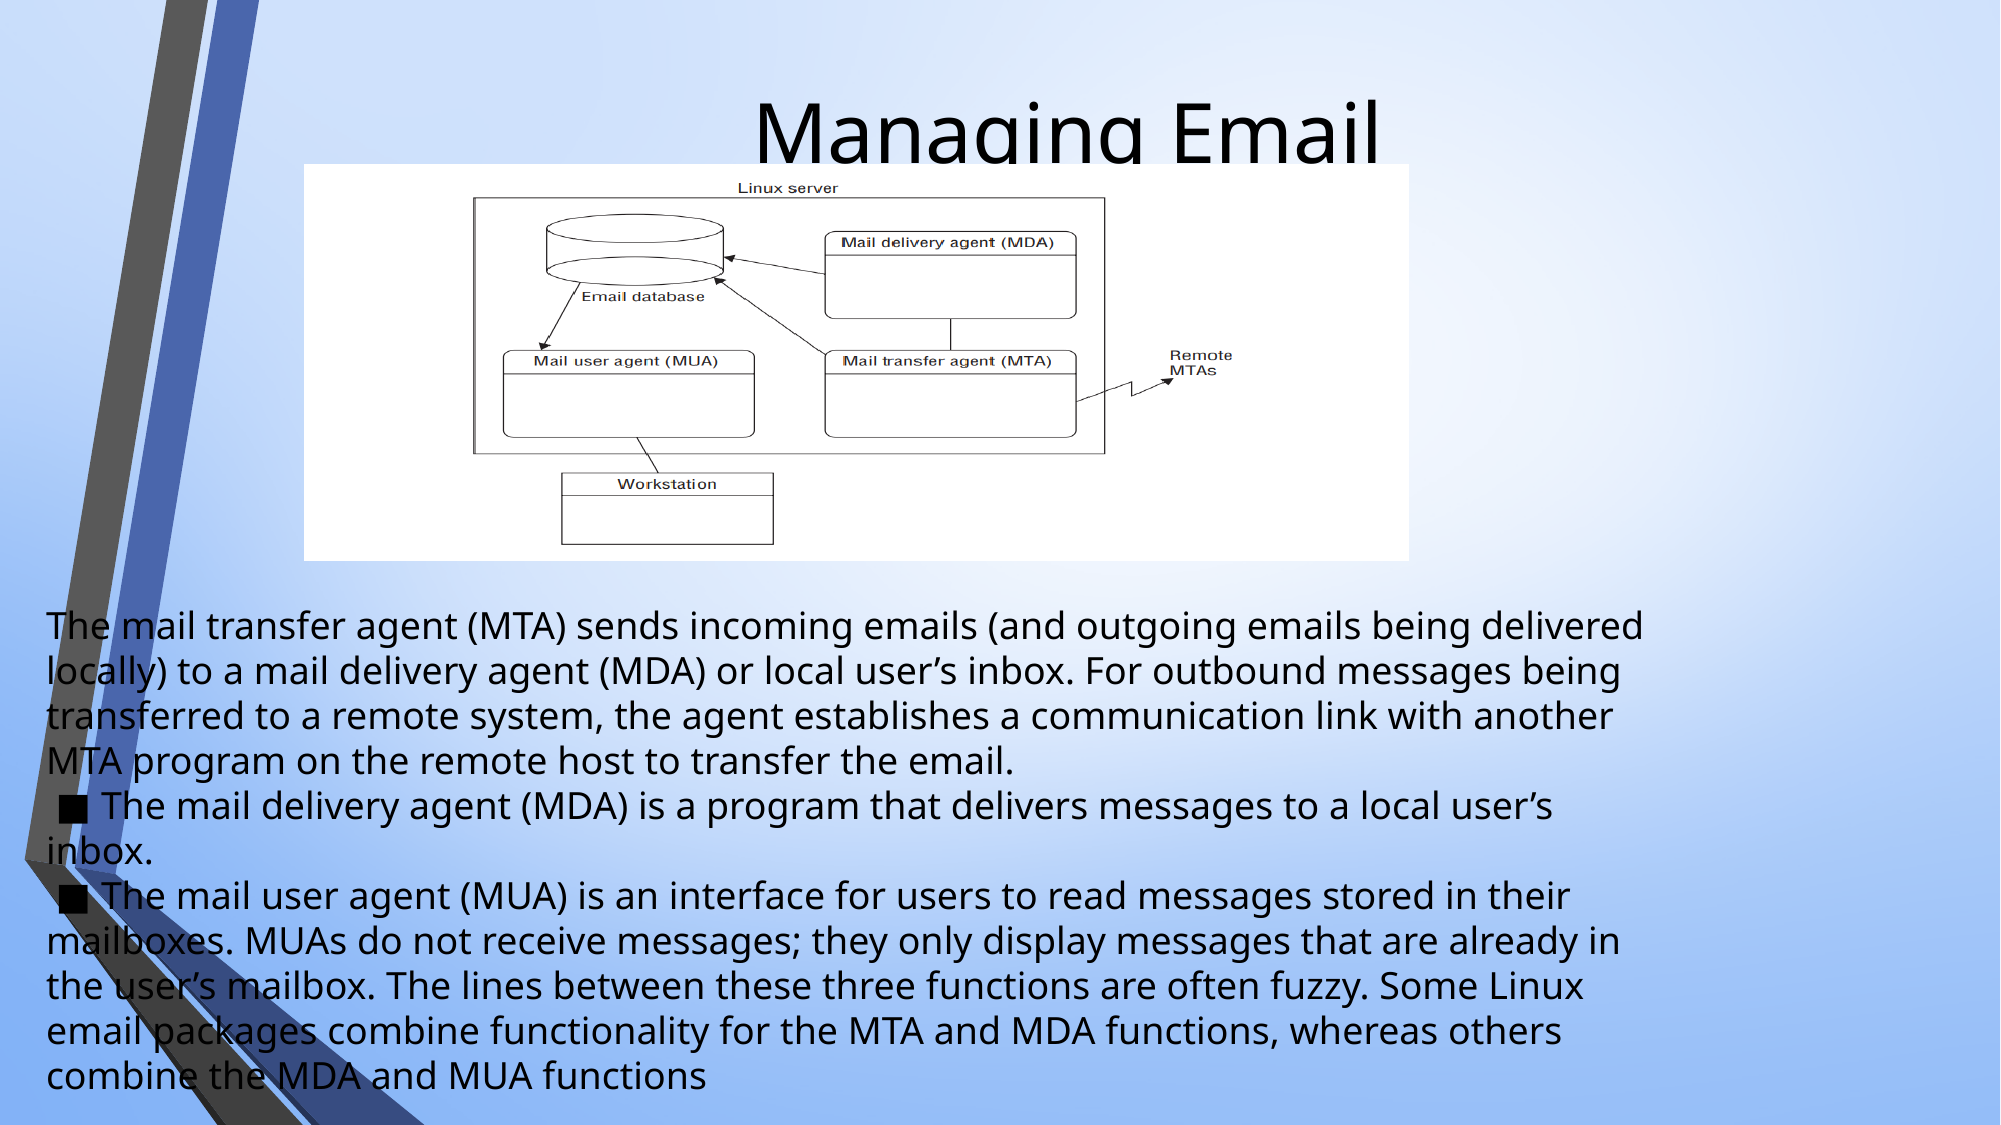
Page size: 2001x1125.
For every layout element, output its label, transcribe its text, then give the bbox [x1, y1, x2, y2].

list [304, 164, 1410, 561]
title Managing Email [31, 21, 1757, 240]
text_box The mail transfer agent (MTA) sends incoming emails (and outgoing emails being delivered locally) to a mail delivery agent (MDA) or local user’s inbox. For outbound messages being transferred to a remote system, the agent establishes a communication link with another MTA program on the remote host to transfer the email. ■ The mail delivery agent (MDA) is a program that delivers messages to a local user’s inbox. ■ The mail user agent (MUA) is an interface for users to read messages stored in their mailboxes. MUAs do not receive messages; they only display messages that are already in the user’s mailbox. The lines between these three functions are often fuzzy. Some Linux email packages combine functionality for the MTA and MDA functions, whereas others combine the MDA and MUA functions [31, 594, 1683, 1105]
